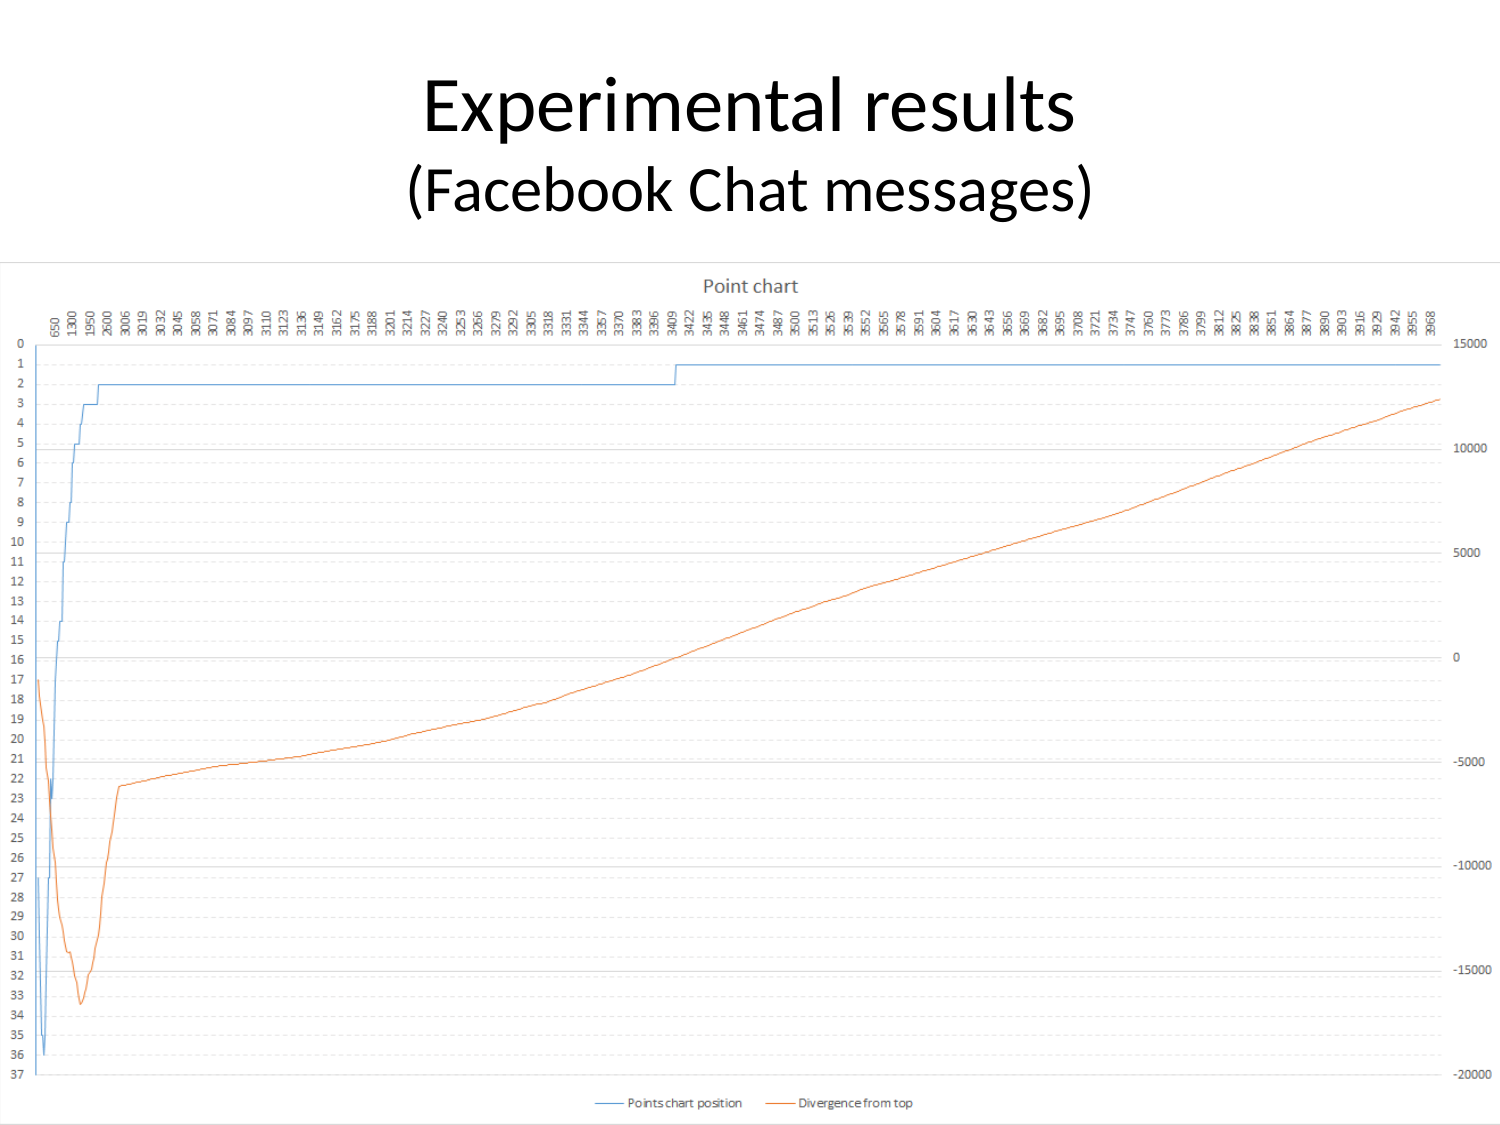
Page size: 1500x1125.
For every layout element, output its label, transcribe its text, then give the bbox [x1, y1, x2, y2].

title Experimental results (Facebook Chat messages) [75, 45, 1425, 233]
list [0, 262, 1500, 1125]
